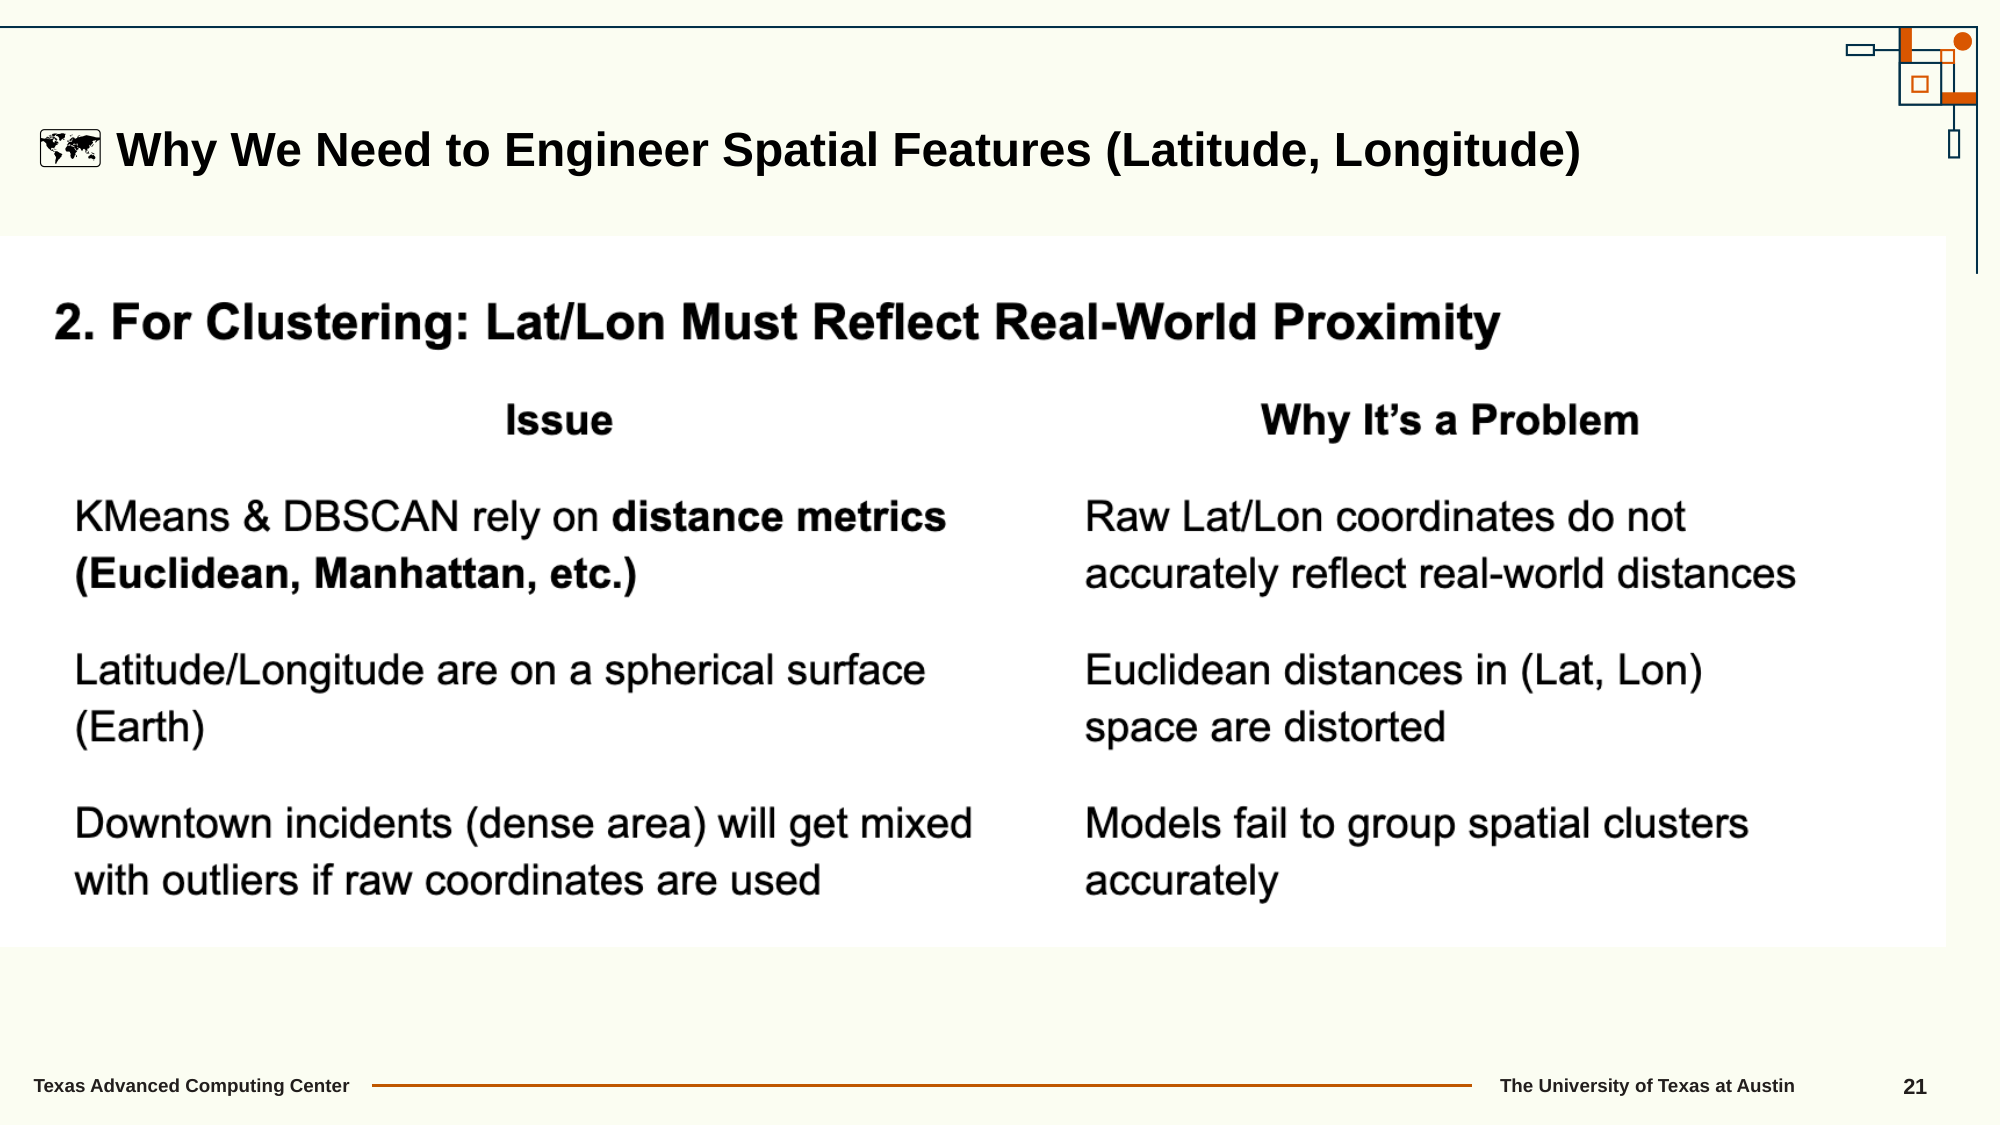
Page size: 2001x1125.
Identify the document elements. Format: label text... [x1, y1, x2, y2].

picture [1951, 132, 1958, 156]
list 🗺️ Why We Need to Engineer Spatial Features (Latitude, Longitude) [37, 94, 1737, 233]
picture [1901, 64, 1940, 103]
picture [1901, 29, 1975, 103]
picture [0, 12, 1988, 948]
picture [1848, 47, 1872, 53]
